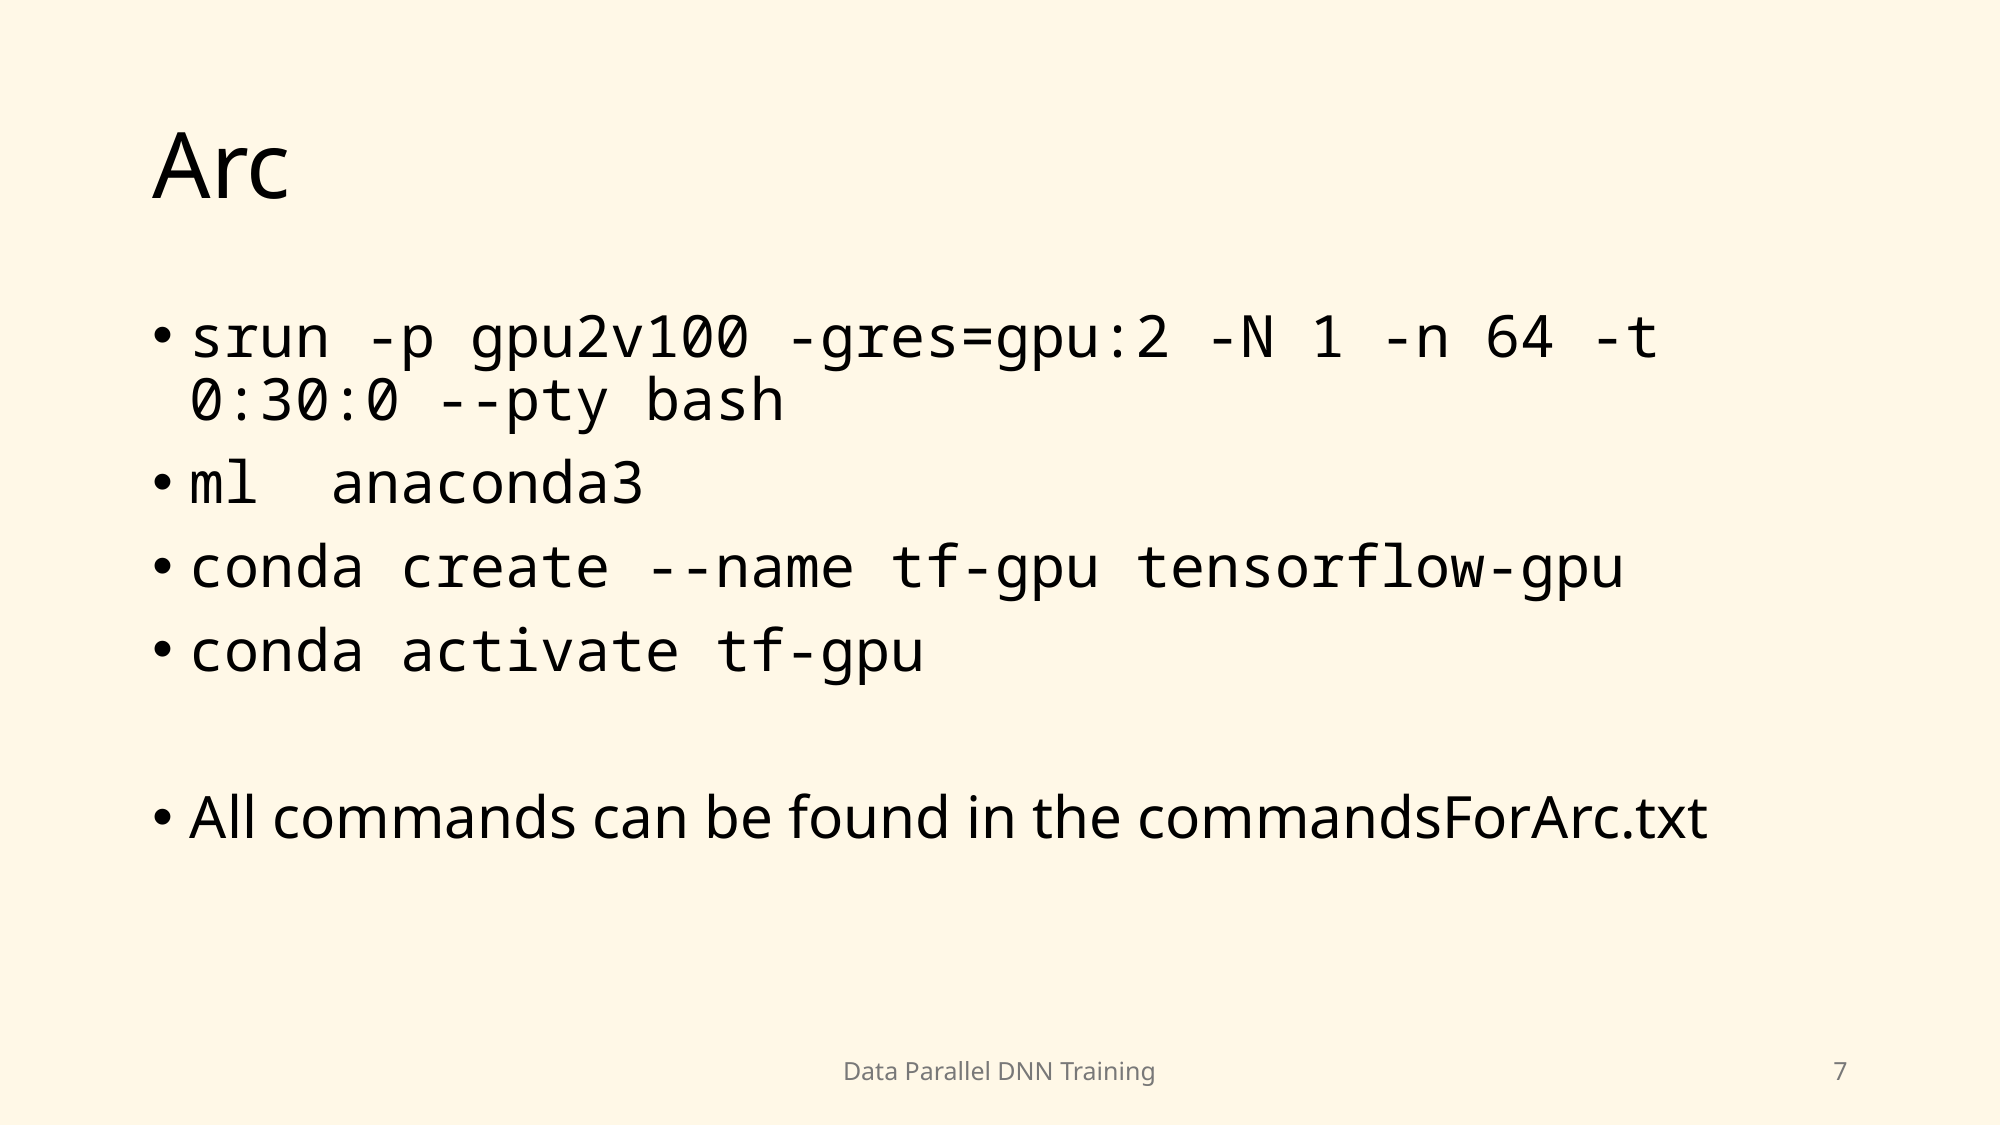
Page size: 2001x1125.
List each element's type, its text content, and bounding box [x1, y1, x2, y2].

list srun -p gpu2v100 -gres=gpu:2 -N 1 -n 64 -t 0:30:0 --pty bash ml anaconda3 conda create --name tf-gpu tensorflow-gpu conda activate tf-gpu All commands can be found in the commandsForArc.txt [137, 299, 1893, 1014]
title Arc [137, 59, 1863, 278]
footer Data Parallel DNN Training [662, 1042, 1338, 1103]
slide_number 7 [1412, 1042, 1863, 1103]
